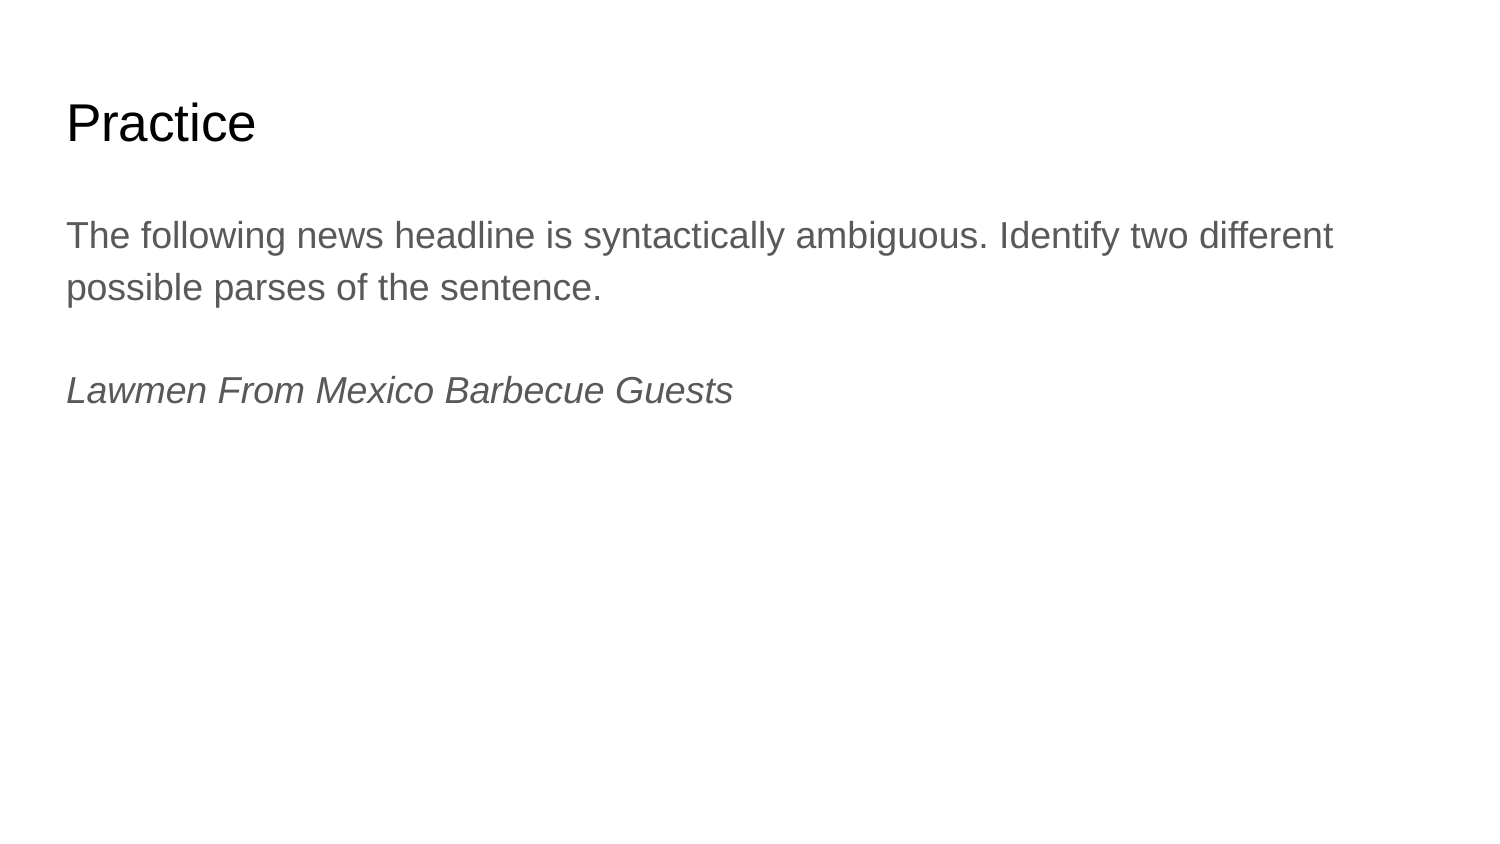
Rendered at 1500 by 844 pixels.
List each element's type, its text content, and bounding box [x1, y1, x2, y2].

title Practice [51, 72, 1449, 167]
list The following news headline is syntactically ambiguous. Identify two different possible parses of the sentence. Lawmen From Mexico Barbecue Guests [51, 189, 1449, 750]
